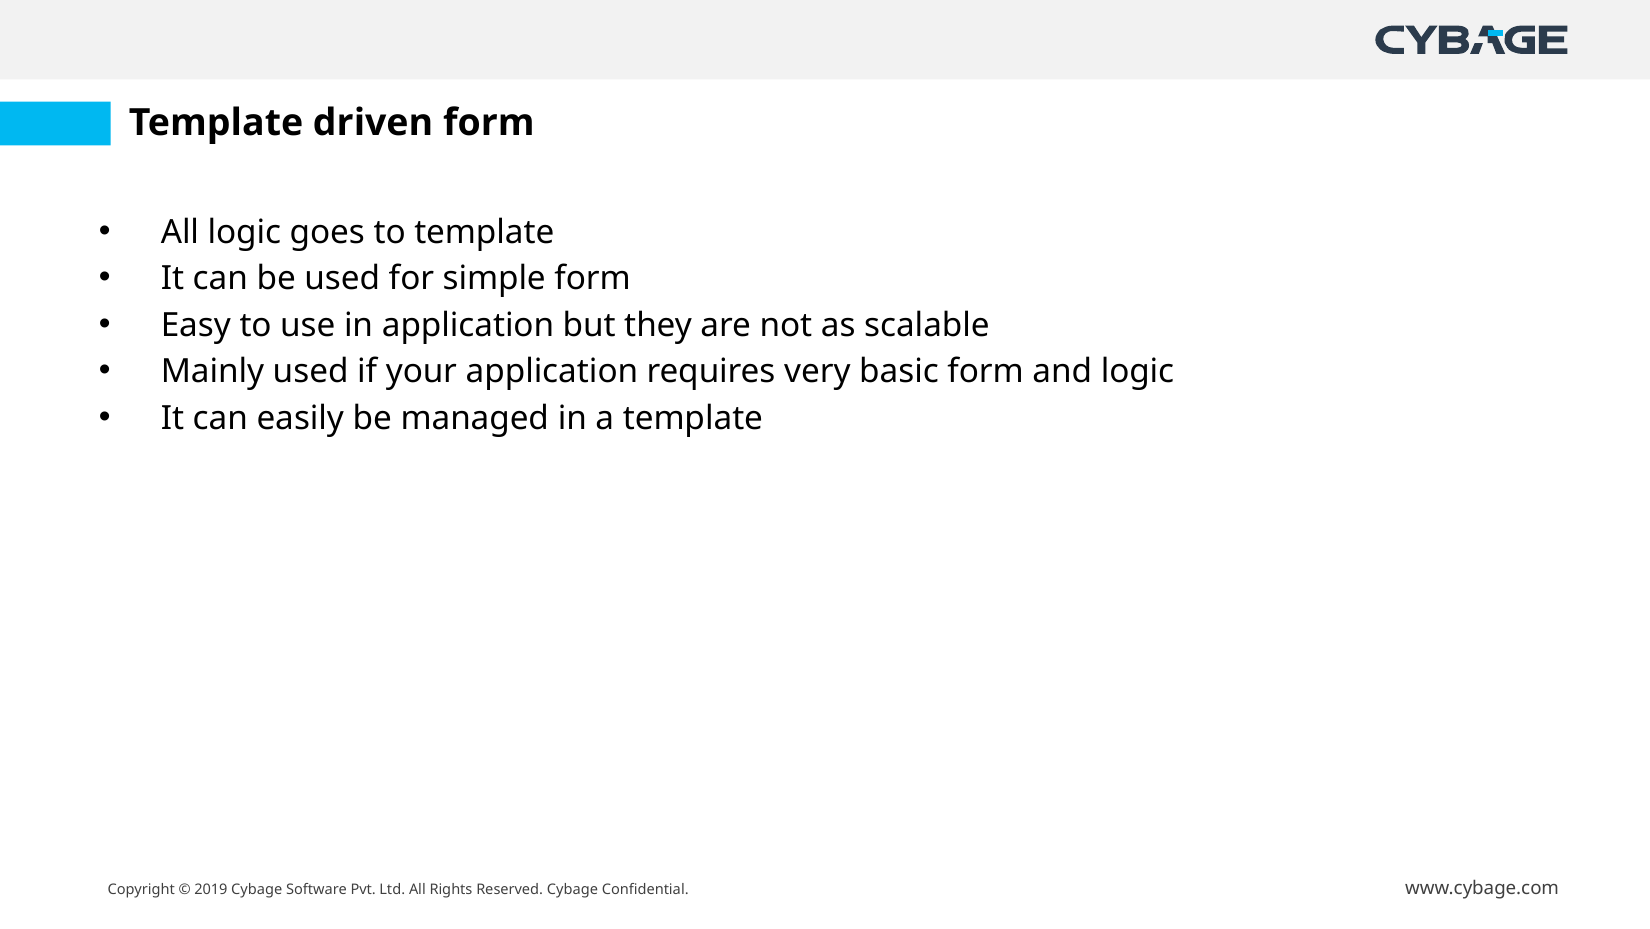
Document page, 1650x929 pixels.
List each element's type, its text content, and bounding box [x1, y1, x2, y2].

title Template driven form [112, 89, 1598, 171]
list All logic goes to template It can be used for simple form Easy to use in application but they are not as scalable Mainly used if your application requires very basic form and logic It can easily be managed in a template [82, 201, 1568, 815]
